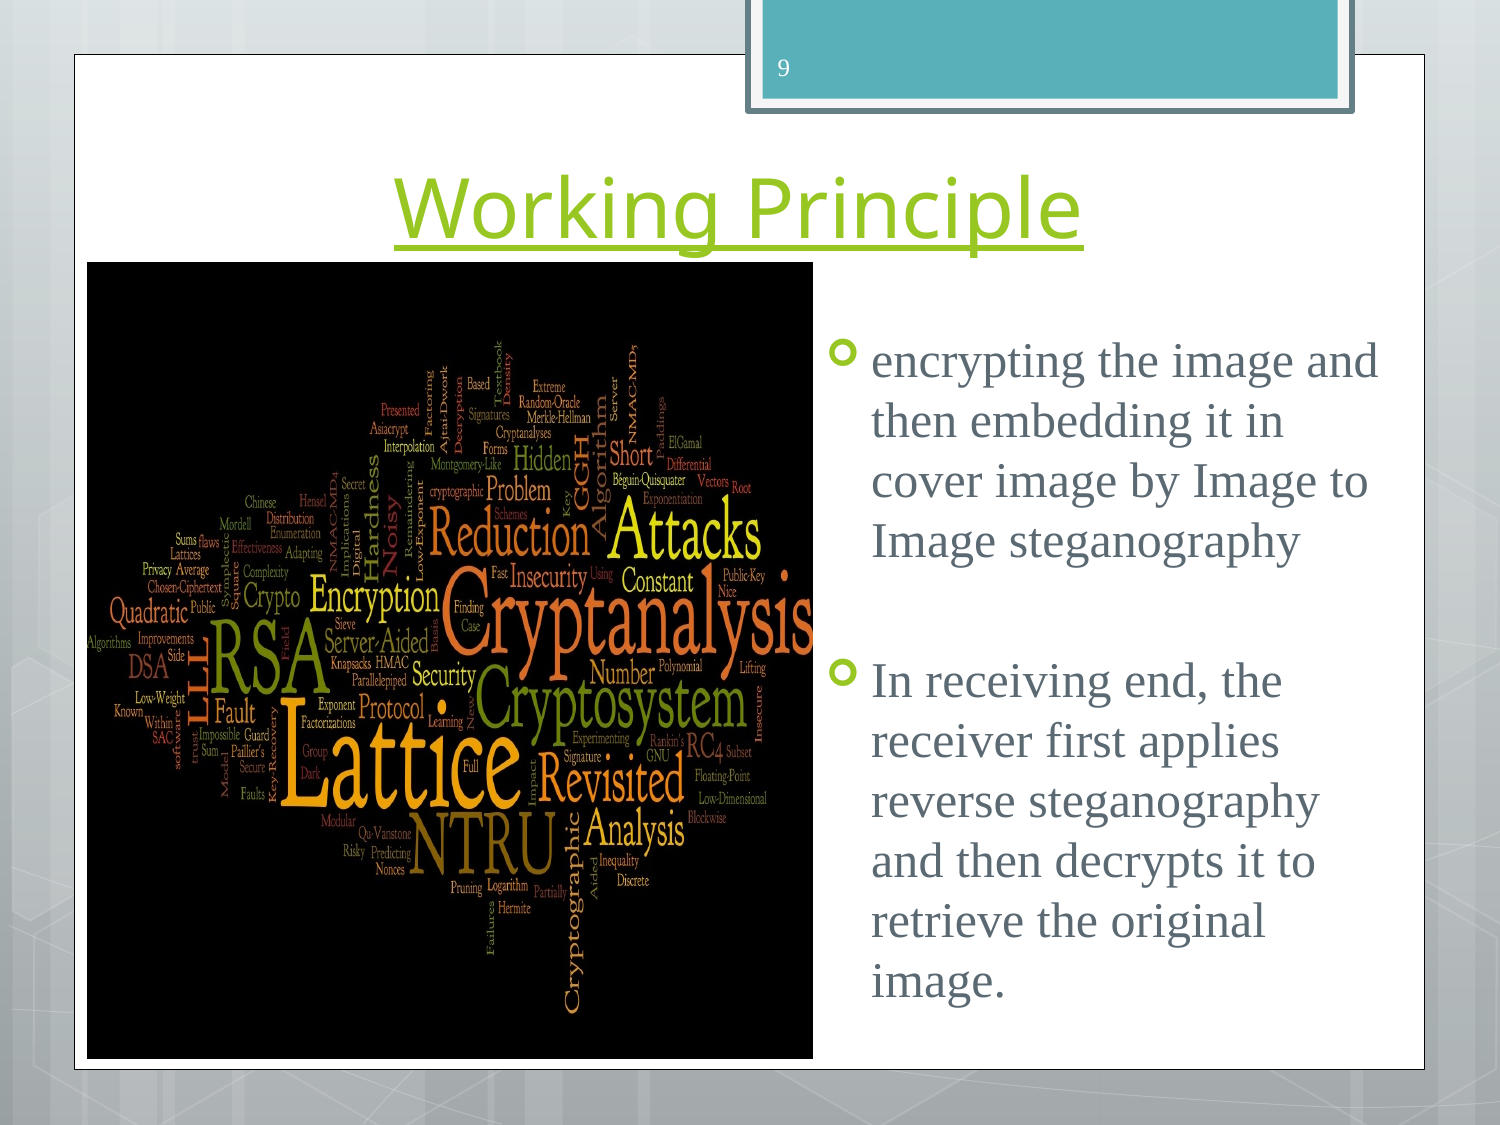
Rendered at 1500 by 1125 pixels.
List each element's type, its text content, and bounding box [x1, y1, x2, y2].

picture [87, 262, 813, 1059]
title Working Principle [162, 137, 1315, 261]
list encrypting the image and then embedding it in cover image by Image to Image steganography In receiving end, the receiver first applies reverse steganography and then decrypts it to retrieve the original image. [800, 249, 1400, 1038]
slide_number 9 [762, 36, 982, 97]
